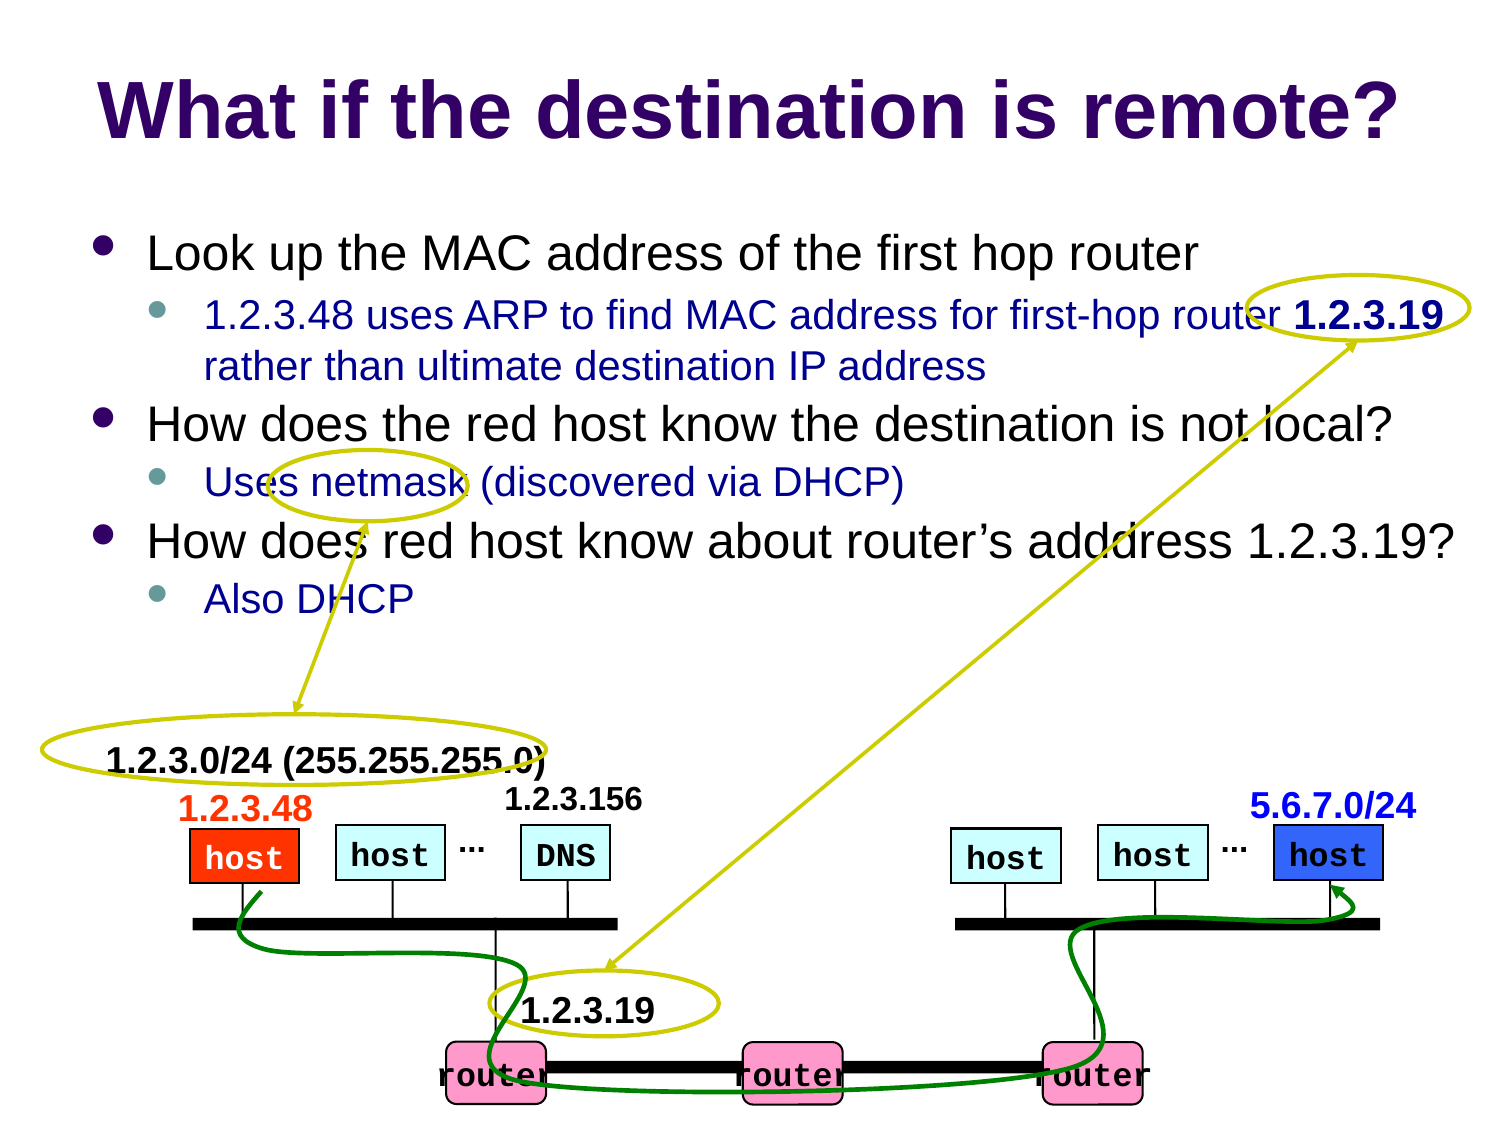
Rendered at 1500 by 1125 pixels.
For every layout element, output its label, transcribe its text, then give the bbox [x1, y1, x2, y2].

list Look up the MAC address of the first hop router 1.2.3.48 uses ARP to find MAC address for first-hop router 1.2.3.19 rather than ultimate destination IP address How does the red host know the destination is not local? Uses netmask (discovered via DHCP) How does red host know about router’s adddress 1.2.3.19? Also DHCP [75, 212, 1475, 1006]
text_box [489, 274, 1470, 1037]
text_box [63, 795, 1430, 1105]
title What if the destination is remote? [0, 20, 1500, 163]
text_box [41, 449, 547, 786]
